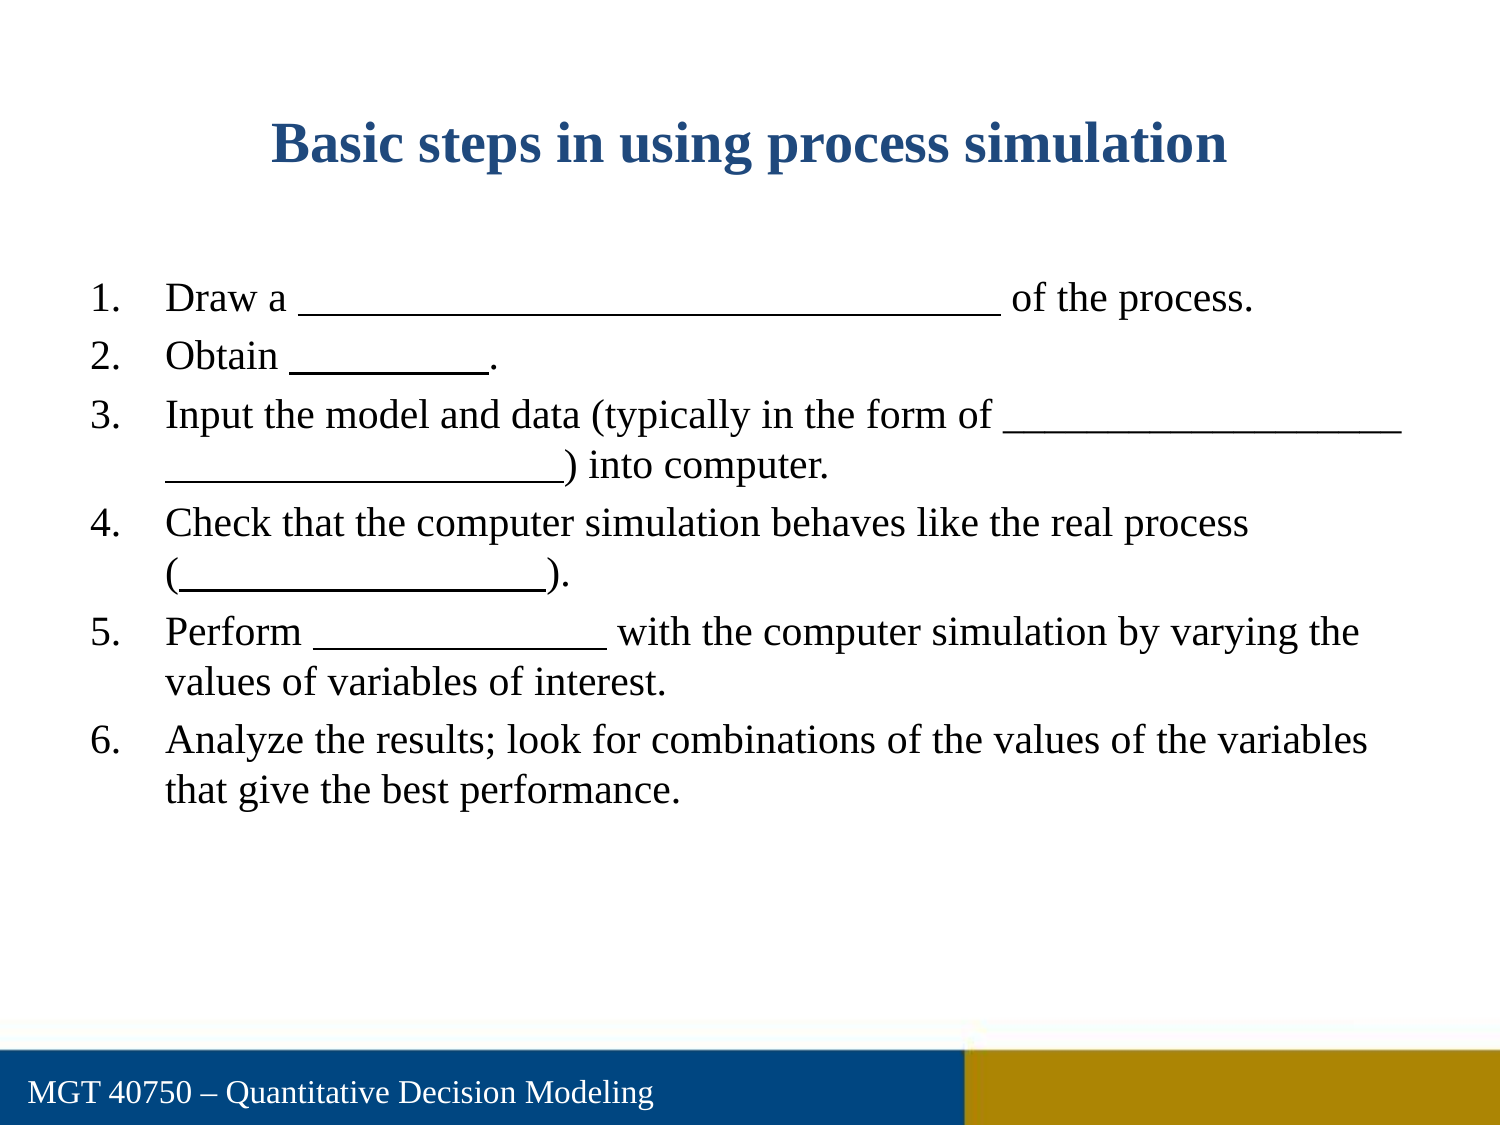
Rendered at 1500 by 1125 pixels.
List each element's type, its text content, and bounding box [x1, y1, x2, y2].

picture [0, 0, 1500, 1125]
title Basic steps in using process simulation [74, 44, 1426, 233]
list Draw a of the process. Obtain . Input the model and data (typically in the form of ___________________ ) into computer. Check that the computer simulation behaves like the real process ( ). Perform with the computer simulation by varying the values of variables of interest. Analyze the results; look for combinations of the values of the variables that give the best performance. [74, 262, 1426, 1006]
